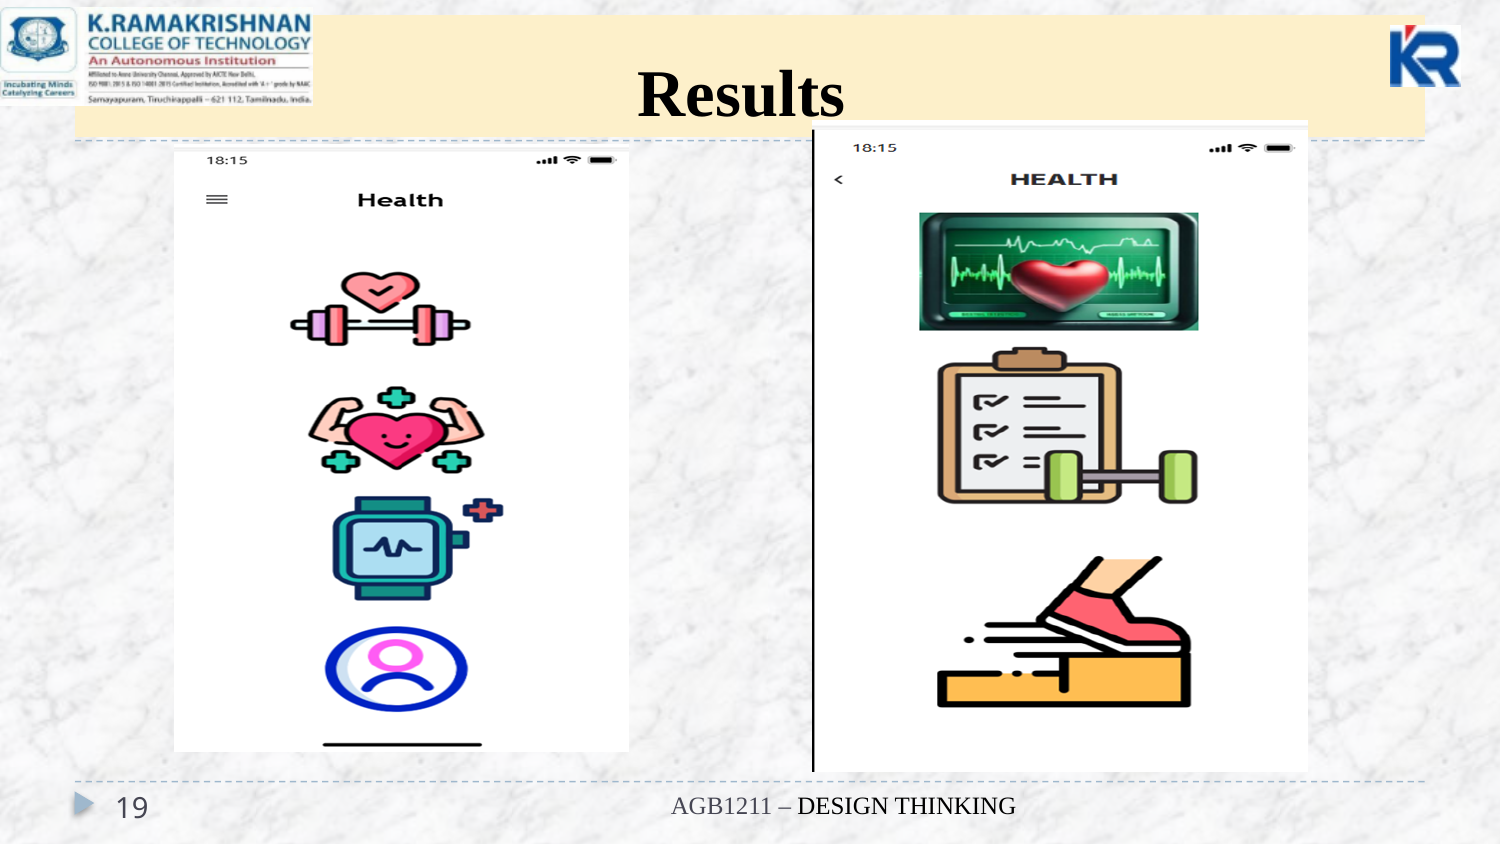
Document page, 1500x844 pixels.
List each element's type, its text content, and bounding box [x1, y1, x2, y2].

slide_number 19 [100, 782, 426, 827]
picture [0, 7, 313, 106]
title Results [75, 15, 1425, 137]
picture [812, 120, 1308, 773]
picture [1390, 25, 1461, 87]
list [174, 143, 629, 752]
footer AGB1211 – DESIGN THINKING [512, 782, 1175, 844]
